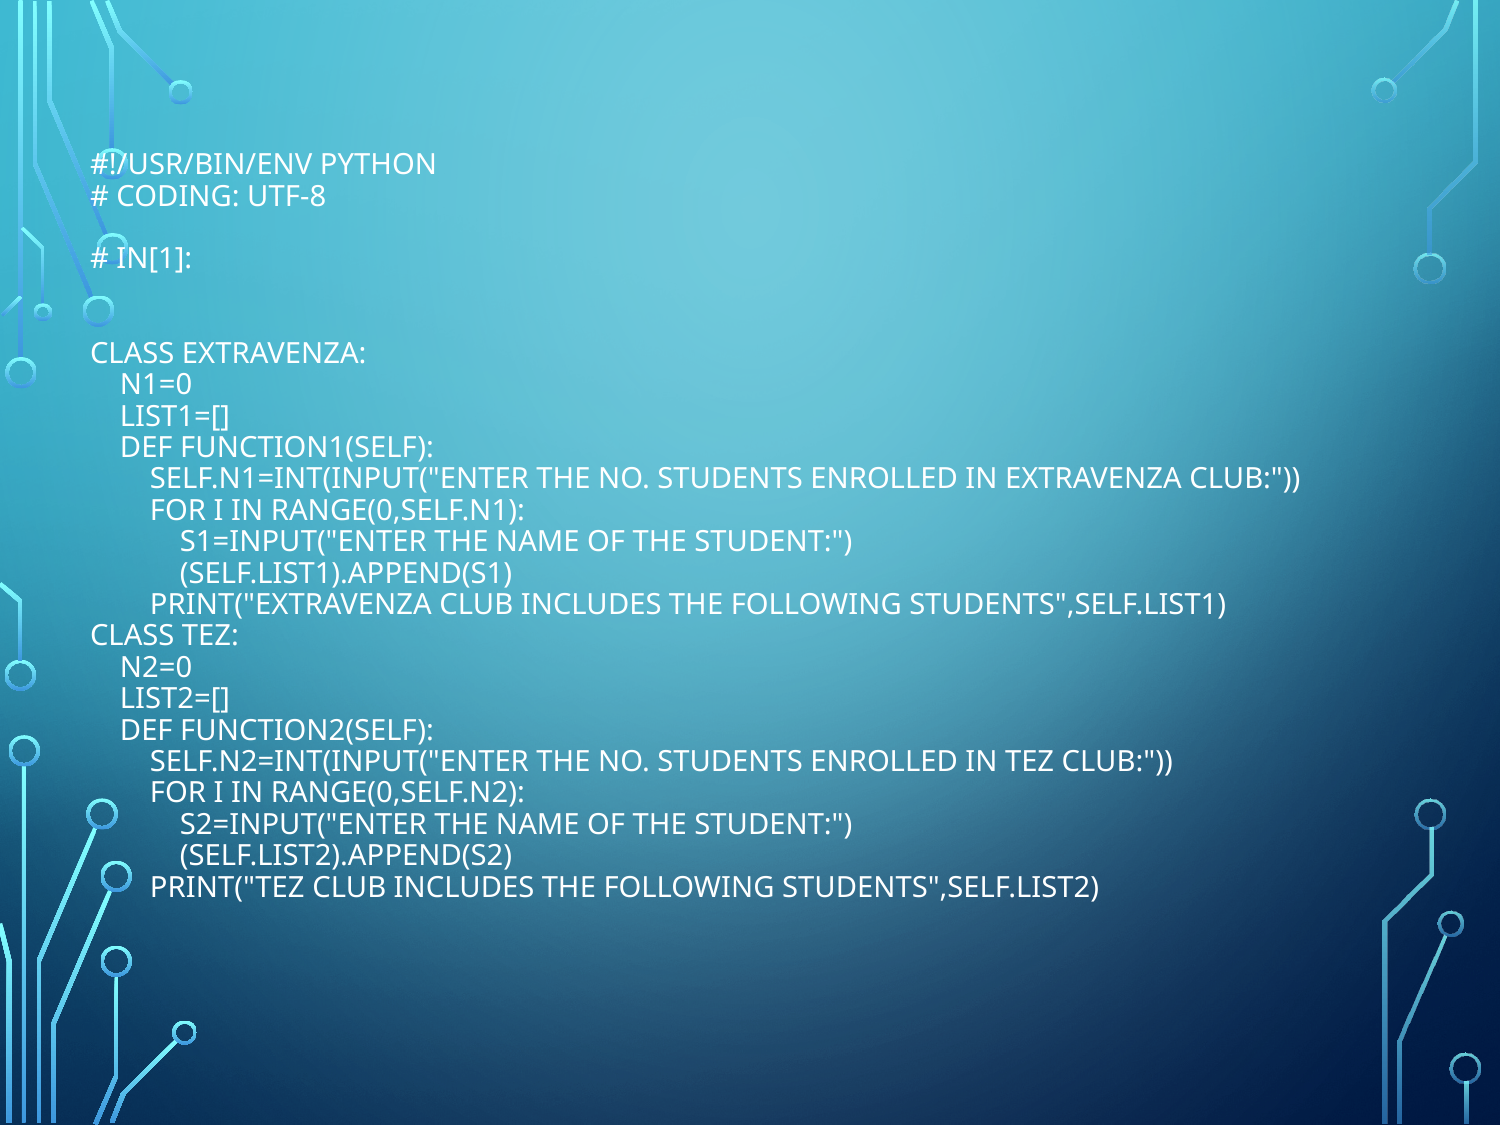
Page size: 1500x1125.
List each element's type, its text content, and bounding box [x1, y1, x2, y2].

title #!/usr/bin/env python # coding: utf-8 # In[1]: class Extravenza: n1=0 list1=[] def function1(self): self.n1=int(input("ENter the no. students enrolled in extravenza club:")) for i in range(0,self.n1): s1=input("ENter the name of the Student:") (self.list1).append(s1) print("Extravenza club includes the following students",self.list1) class Tez: n2=0 list2=[] def function2(self): self.n2=int(input("ENter the no. students enrolled in tez club:")) for i in range(0,self.n2): s2=input("ENter the name of the Student:") (self.list2).append(s2) print("Tez club includes the following students",self.list2) [75, 45, 1425, 1043]
